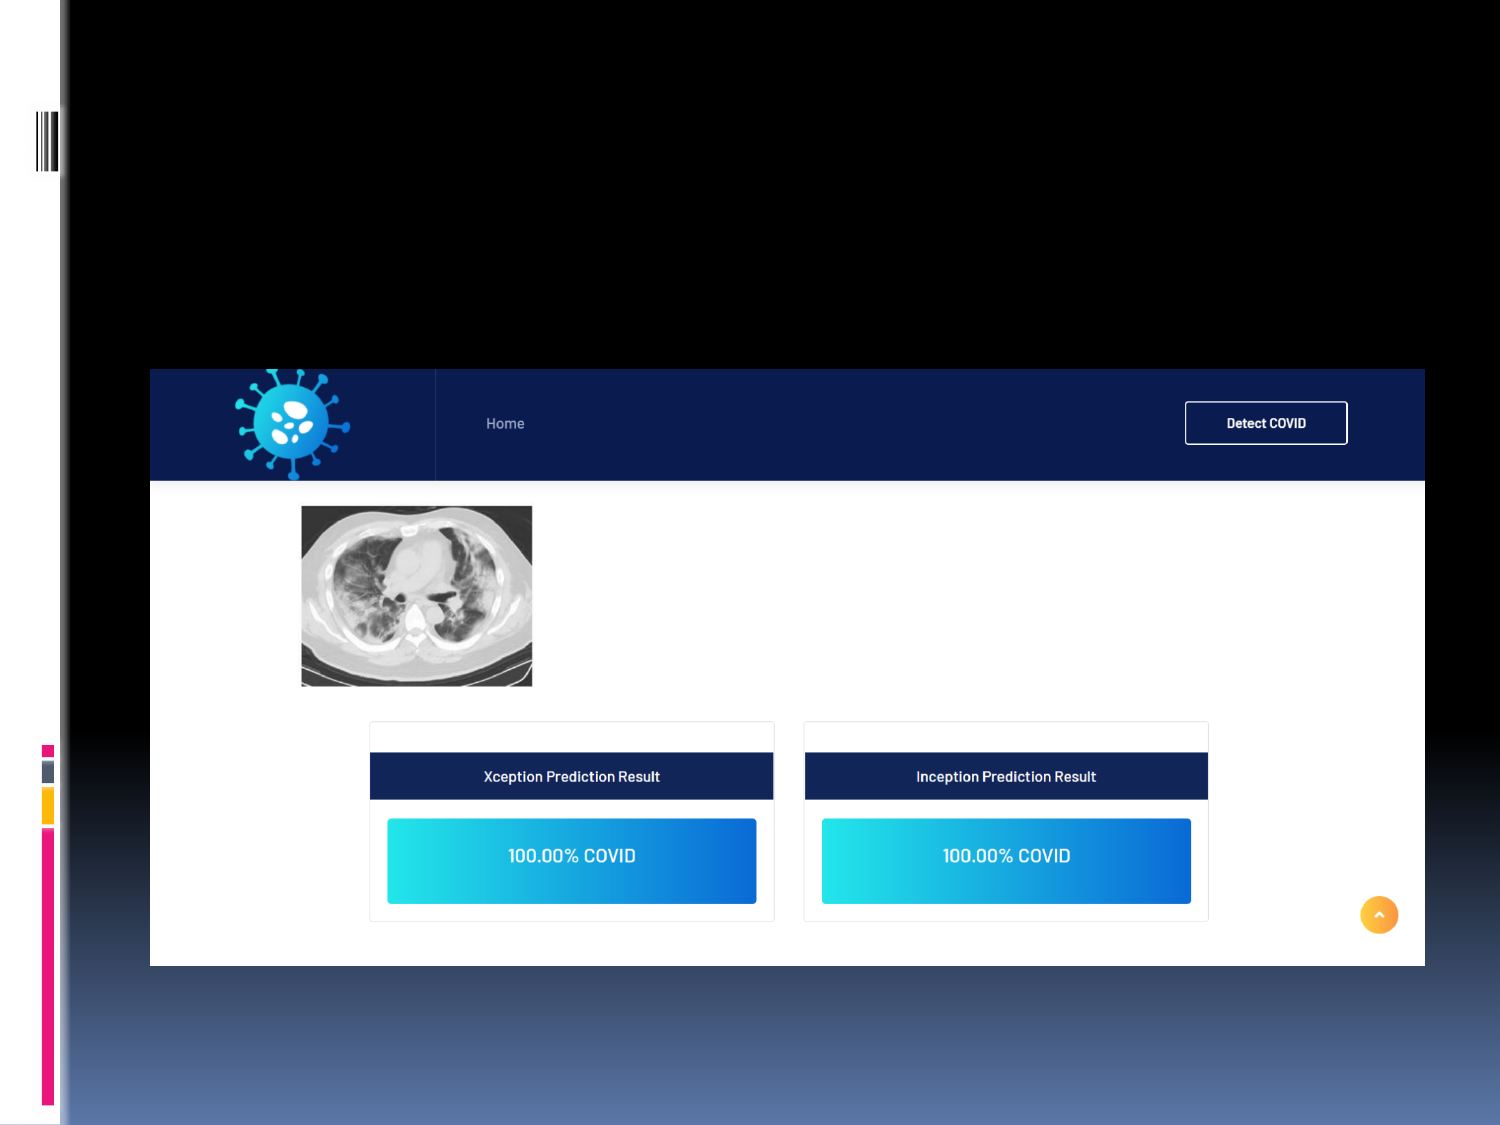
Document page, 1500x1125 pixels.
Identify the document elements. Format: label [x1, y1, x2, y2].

list [149, 368, 1426, 967]
